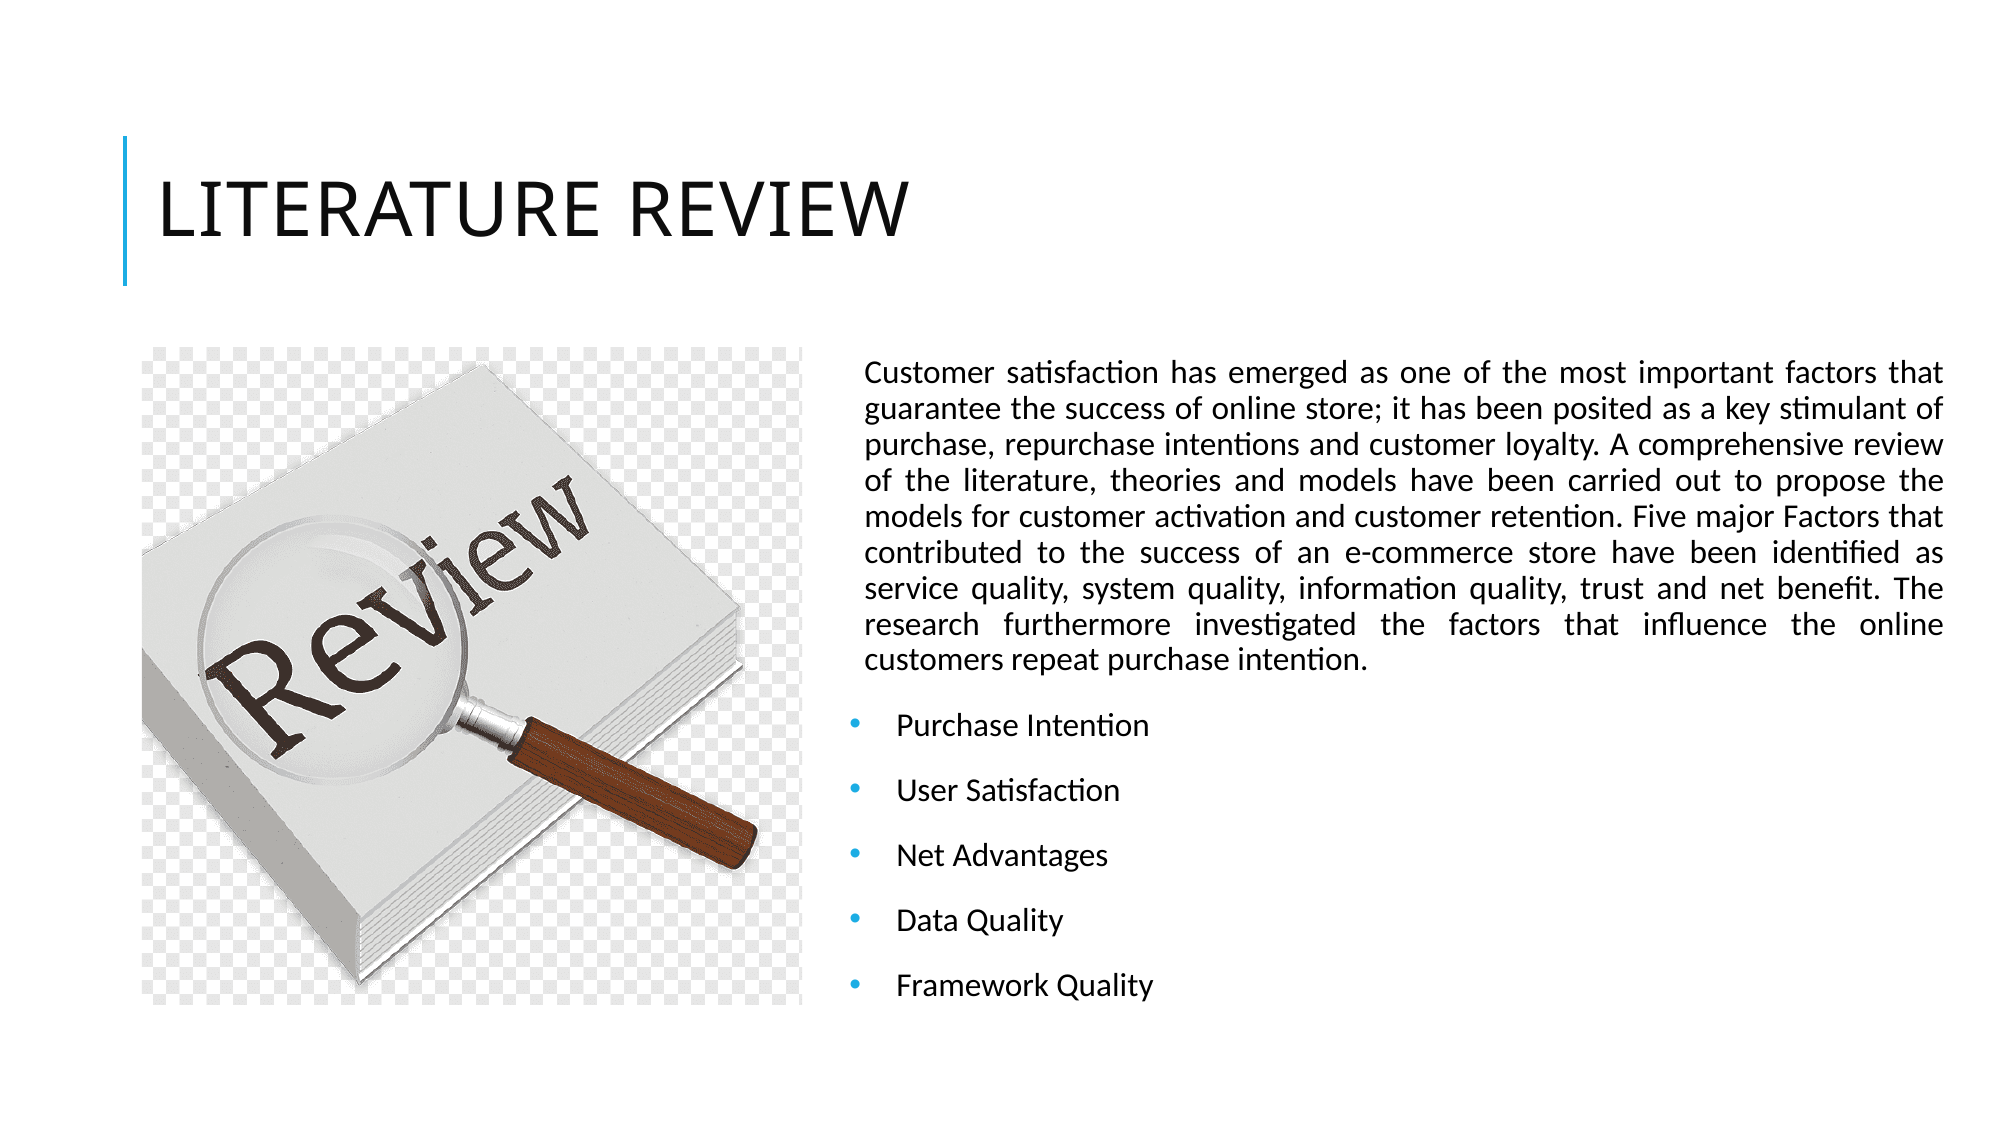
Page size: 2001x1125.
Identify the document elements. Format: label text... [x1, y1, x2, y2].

picture [141, 347, 803, 1005]
list Customer satisfaction has emerged as one of the most important factors that guarantee the success of online store; it has been posited as a key stimulant of purchase, repurchase intentions and customer loyalty. A comprehensive review of the literature, theories and models have been carried out to propose the models for customer activation and customer retention. Five major Factors that contributed to the success of an e-commerce store have been identified as service quality, system quality, information quality, trust and net benefit. The research furthermore investigated the factors that influence the online customers repeat purchase intention. Purchase Intention User Satisfaction Net Advantages Data Quality Framework Quality [841, 347, 1954, 1005]
title Literature Review [141, 153, 930, 276]
